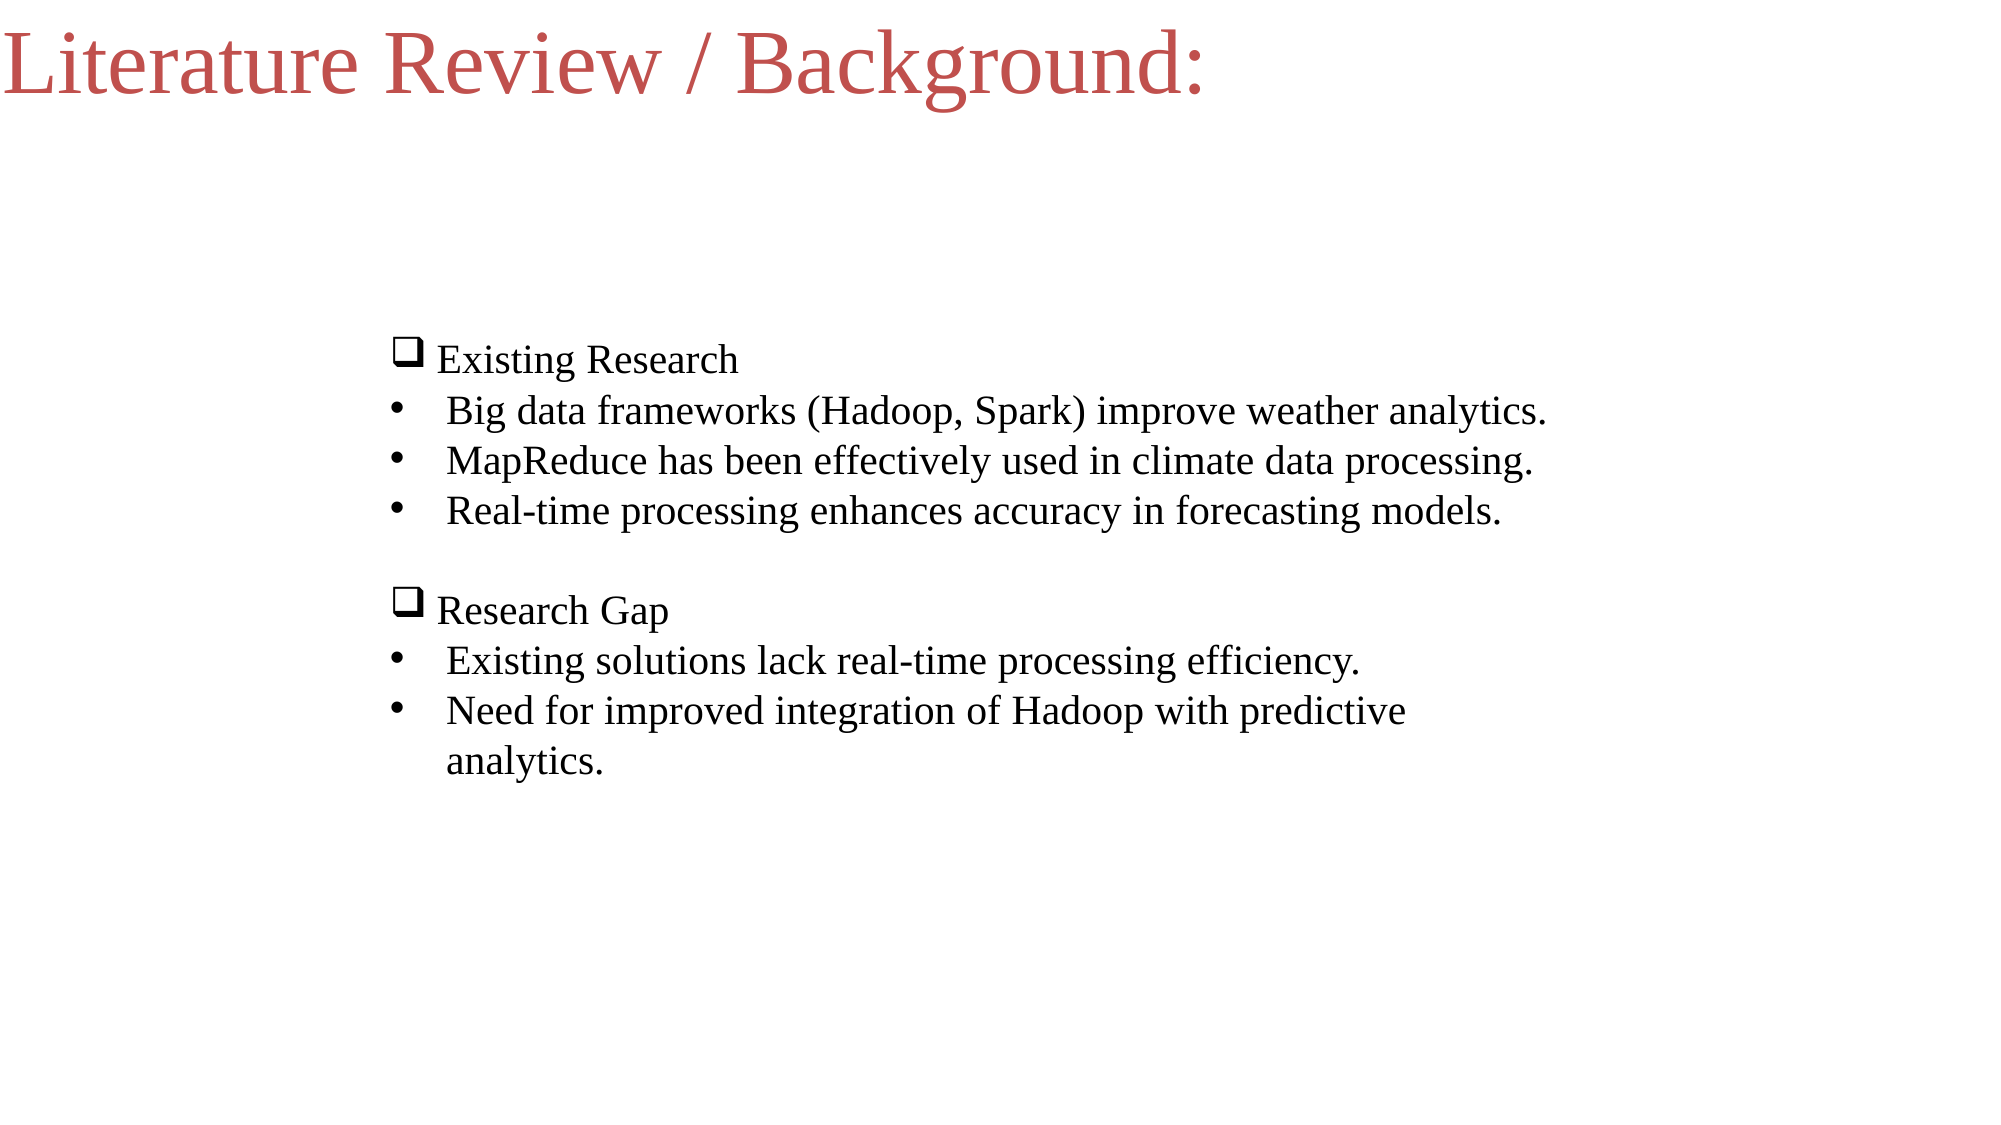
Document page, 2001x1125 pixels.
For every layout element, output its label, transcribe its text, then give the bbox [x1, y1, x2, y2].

title Literature Review / Background: [0, 0, 1225, 191]
text_box Existing Research Big data frameworks (Hadoop, Spark) improve weather analytics. MapReduce has been effectively used in climate data processing. Real-time processing enhances accuracy in forecasting models. Research Gap Existing solutions lack real-time processing efficiency. Need for improved integration of Hadoop with predictive analytics. [374, 324, 1588, 790]
